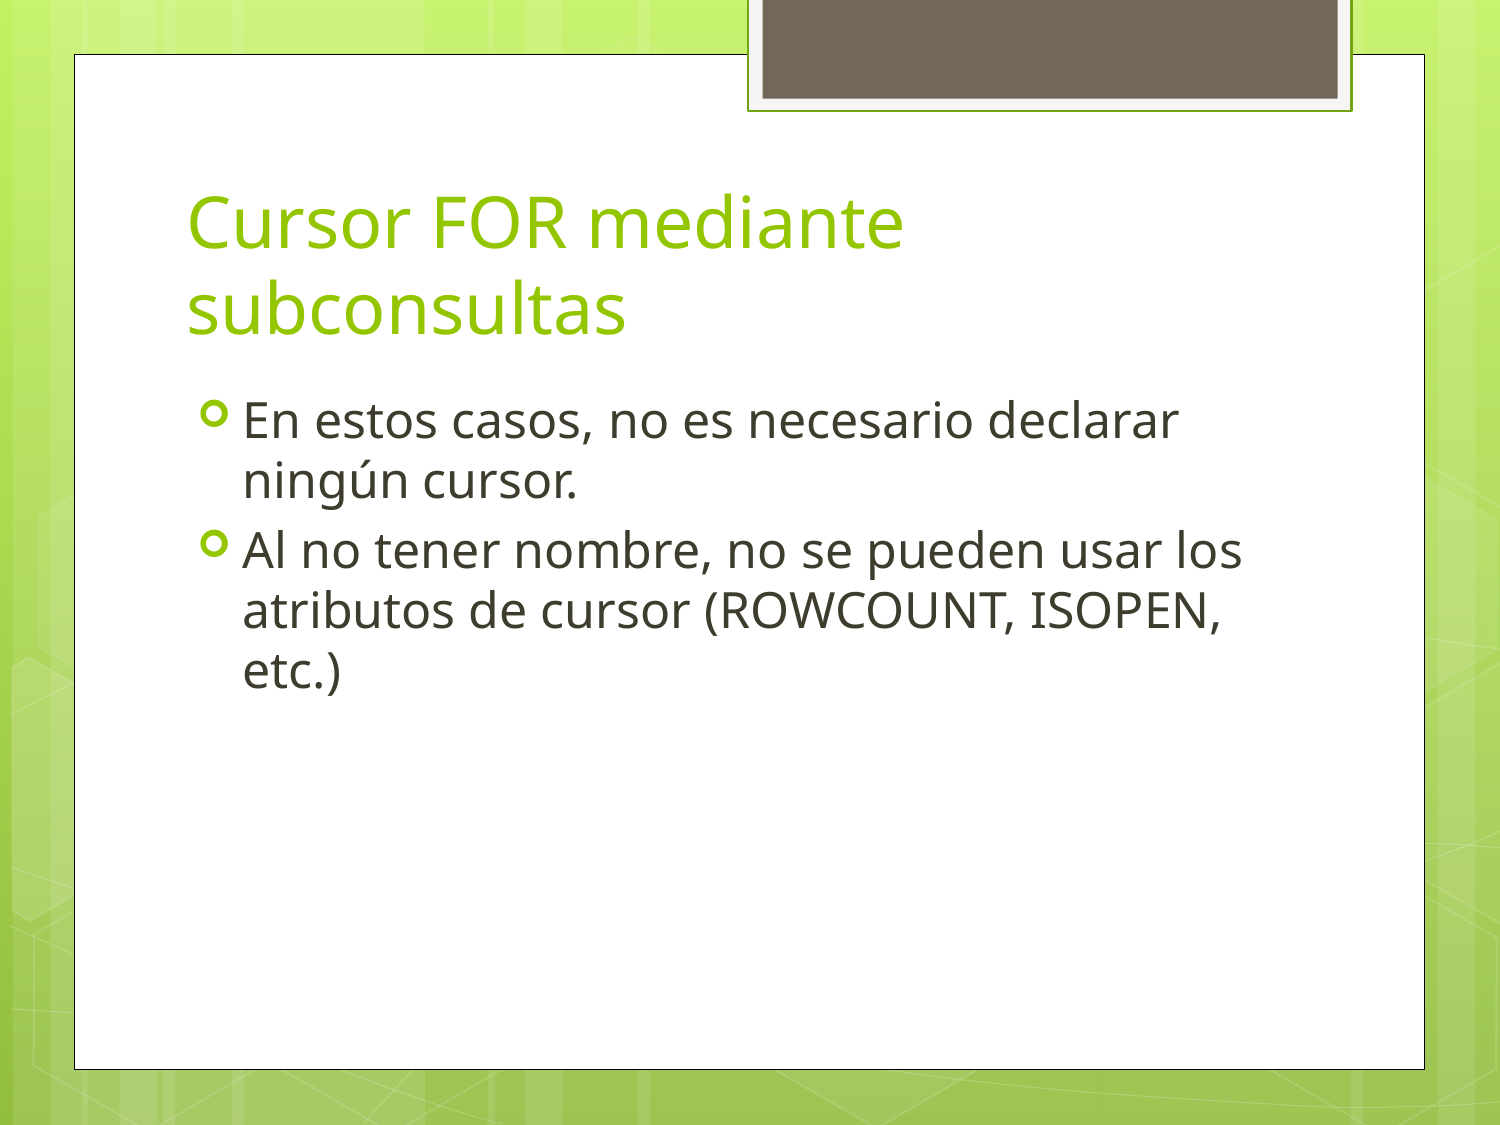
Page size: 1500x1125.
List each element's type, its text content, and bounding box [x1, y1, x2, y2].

title Cursor FOR mediante subconsultas [171, 168, 1324, 357]
list En estos casos, no es necesario declarar ningún cursor. Al no tener nombre, no se pueden usar los atributos de cursor (ROWCOUNT, ISOPEN, etc.) [171, 381, 1283, 957]
